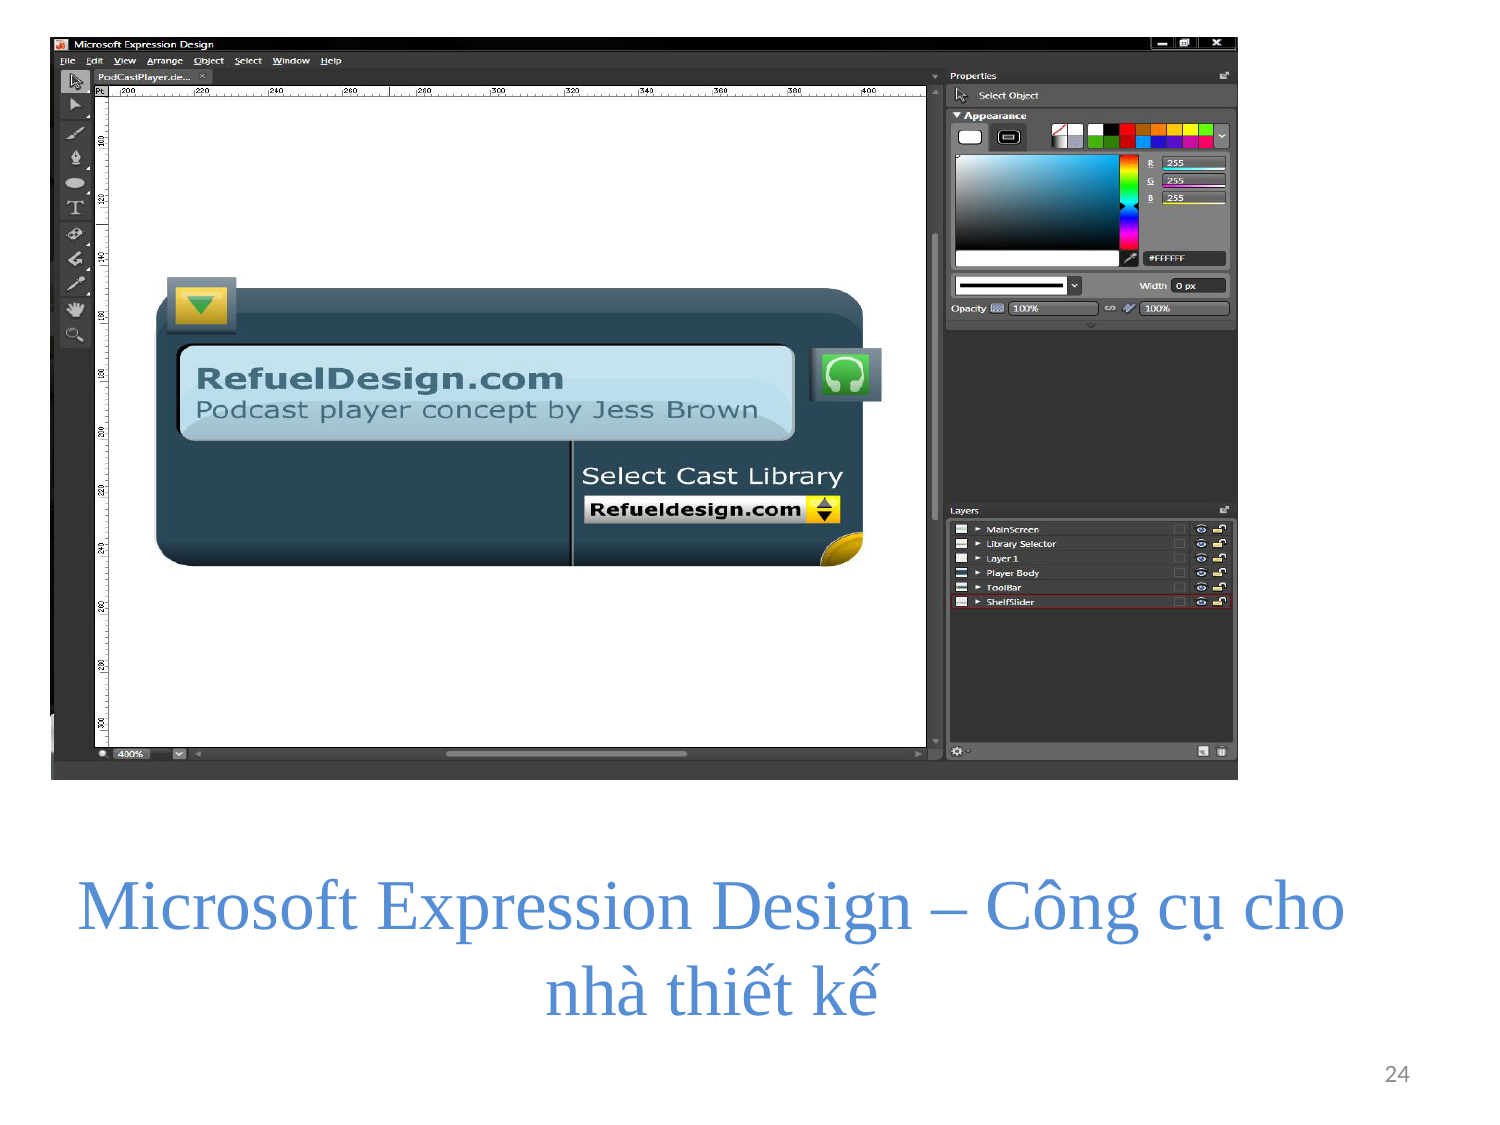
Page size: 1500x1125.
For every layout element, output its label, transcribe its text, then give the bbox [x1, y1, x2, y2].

title Microsoft Expression Design – Công cụ cho nhà thiết kế [37, 849, 1388, 1038]
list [49, 37, 1238, 781]
slide_number 24 [1074, 1042, 1425, 1103]
